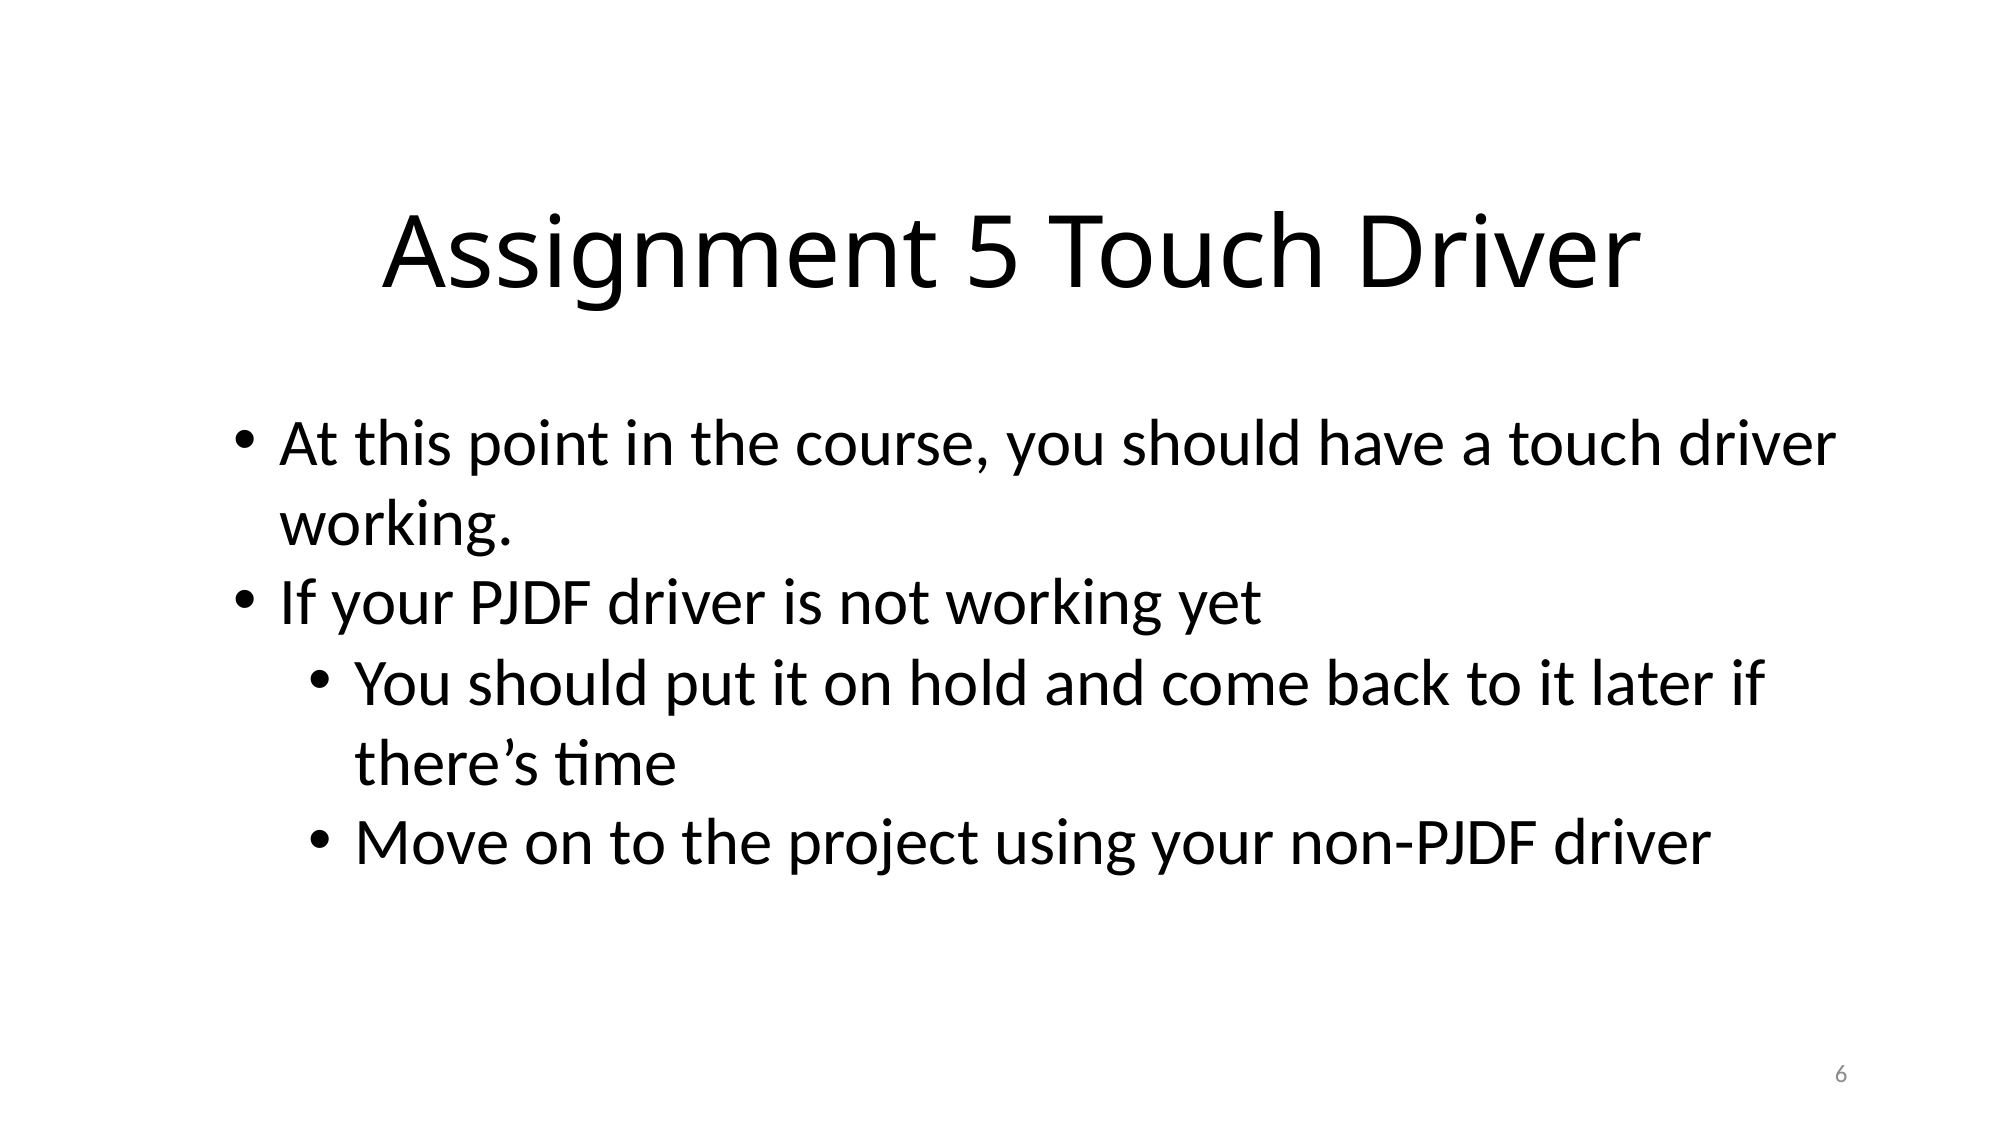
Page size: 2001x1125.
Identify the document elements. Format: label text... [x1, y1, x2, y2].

title Assignment 5 Touch Driver [150, 146, 1876, 364]
text_box At this point in the course, you should have a touch driver working. If your PJDF driver is not working yet You should put it on hold and come back to it later if there’s time Move on to the project using your non-PJDF driver [218, 391, 1863, 931]
slide_number 6 [1412, 1042, 1863, 1103]
